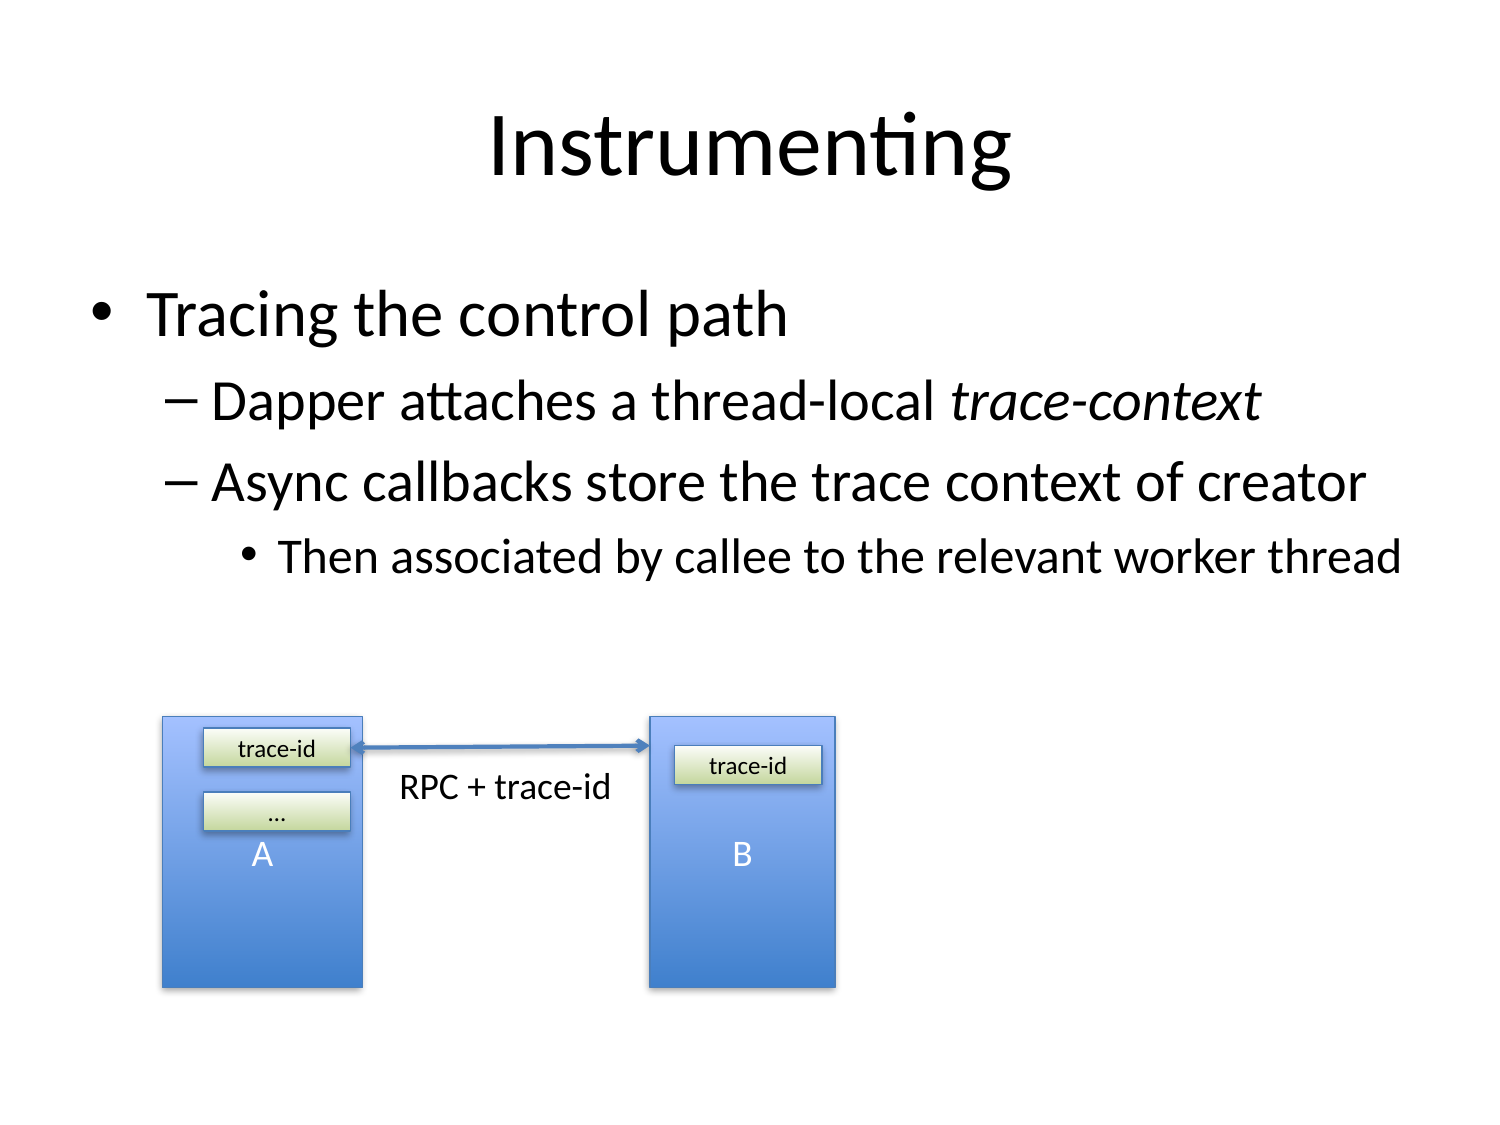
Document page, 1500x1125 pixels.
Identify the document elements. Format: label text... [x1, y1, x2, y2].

text_box A [162, 716, 363, 988]
list Tracing the control path Dapper attaches a thread-local trace-context Async callbacks store the trace context of creator Then associated by callee to the relevant worker thread [75, 262, 1425, 1005]
text_box … [203, 791, 351, 832]
text_box trace-id [674, 745, 823, 785]
text_box B [649, 716, 836, 988]
text_box trace-id [203, 727, 351, 768]
title Instrumenting [75, 45, 1425, 233]
text_box RPC + trace-id [384, 756, 627, 814]
